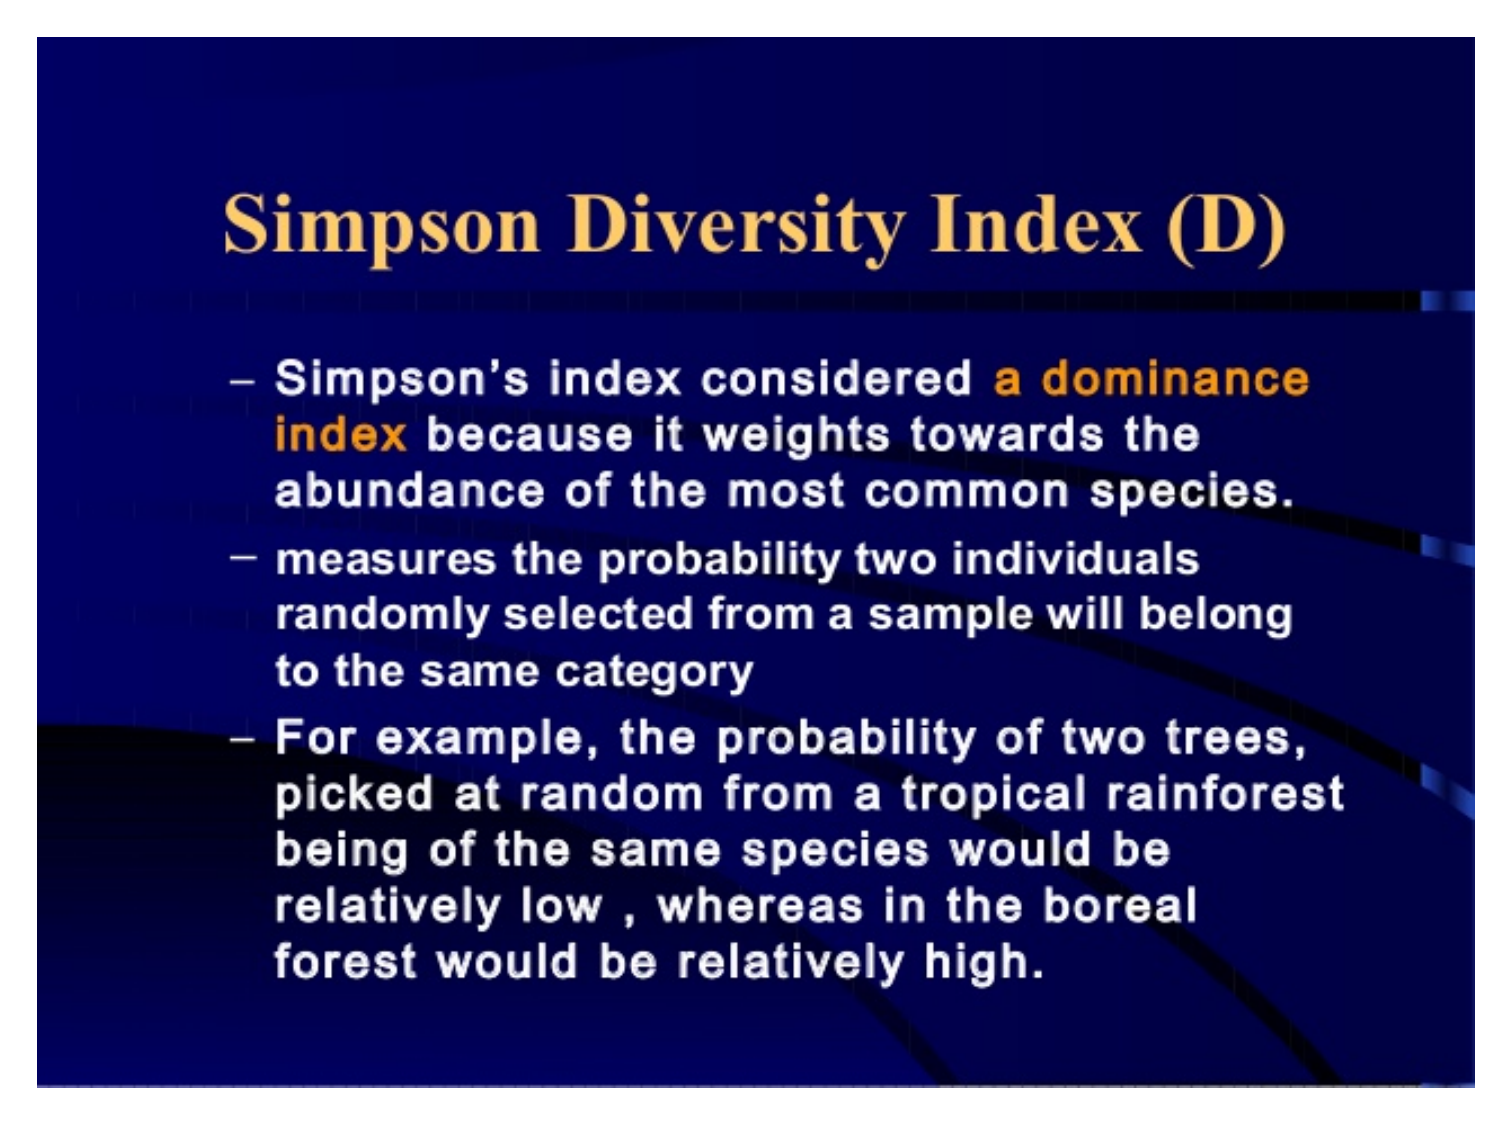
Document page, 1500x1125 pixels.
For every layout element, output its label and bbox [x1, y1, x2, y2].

list [37, 37, 1476, 1088]
